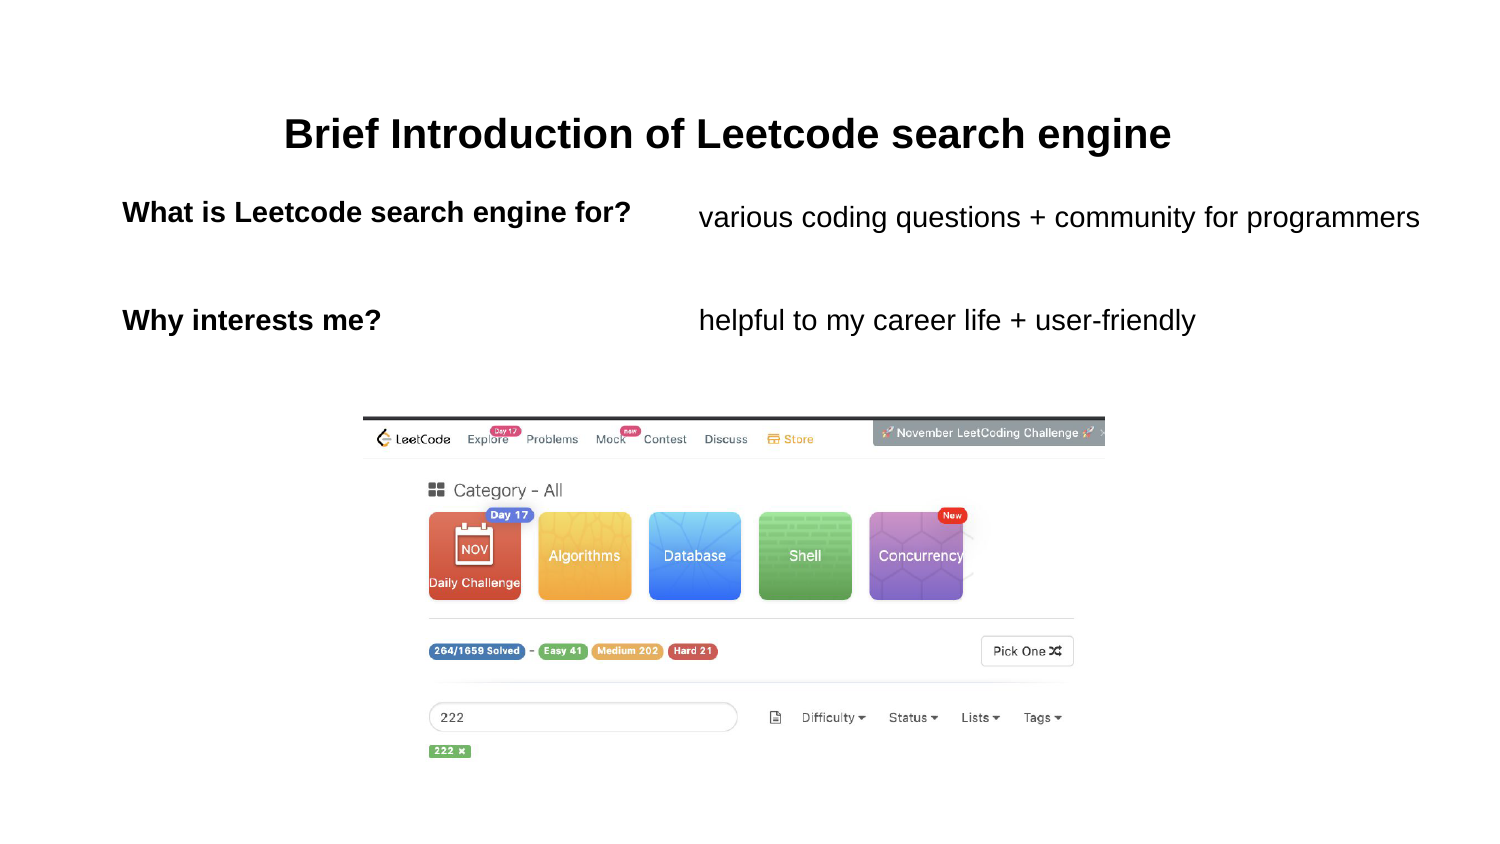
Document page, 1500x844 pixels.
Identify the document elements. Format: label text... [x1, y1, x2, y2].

picture [358, 414, 1107, 764]
text_box various coding questions + community for programmers [683, 178, 1452, 222]
text_box helpful to my career life + user-friendly [683, 280, 1386, 337]
text_box Brief Introduction of Leetcode search engine [268, 84, 1232, 149]
text_box What is Leetcode search engine for? [107, 178, 684, 235]
text_box Why interests me? [107, 280, 582, 337]
